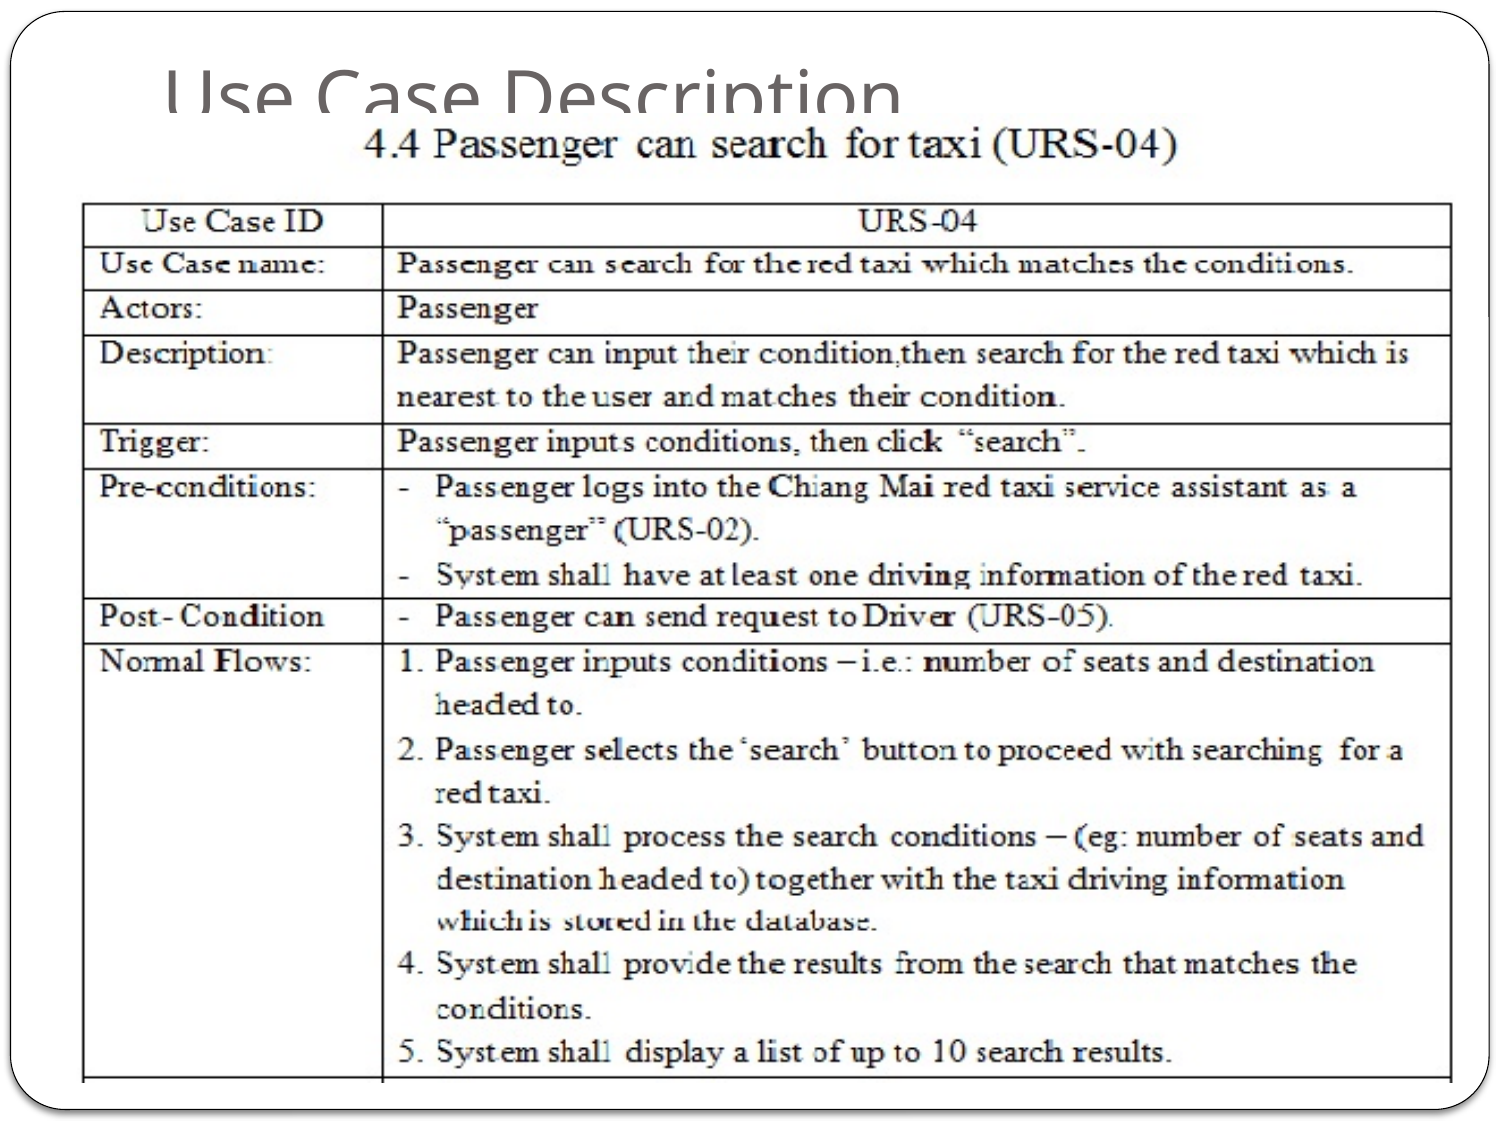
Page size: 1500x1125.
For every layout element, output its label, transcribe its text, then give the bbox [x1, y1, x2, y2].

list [76, 113, 1471, 1083]
title Use Case Description [147, 0, 925, 112]
